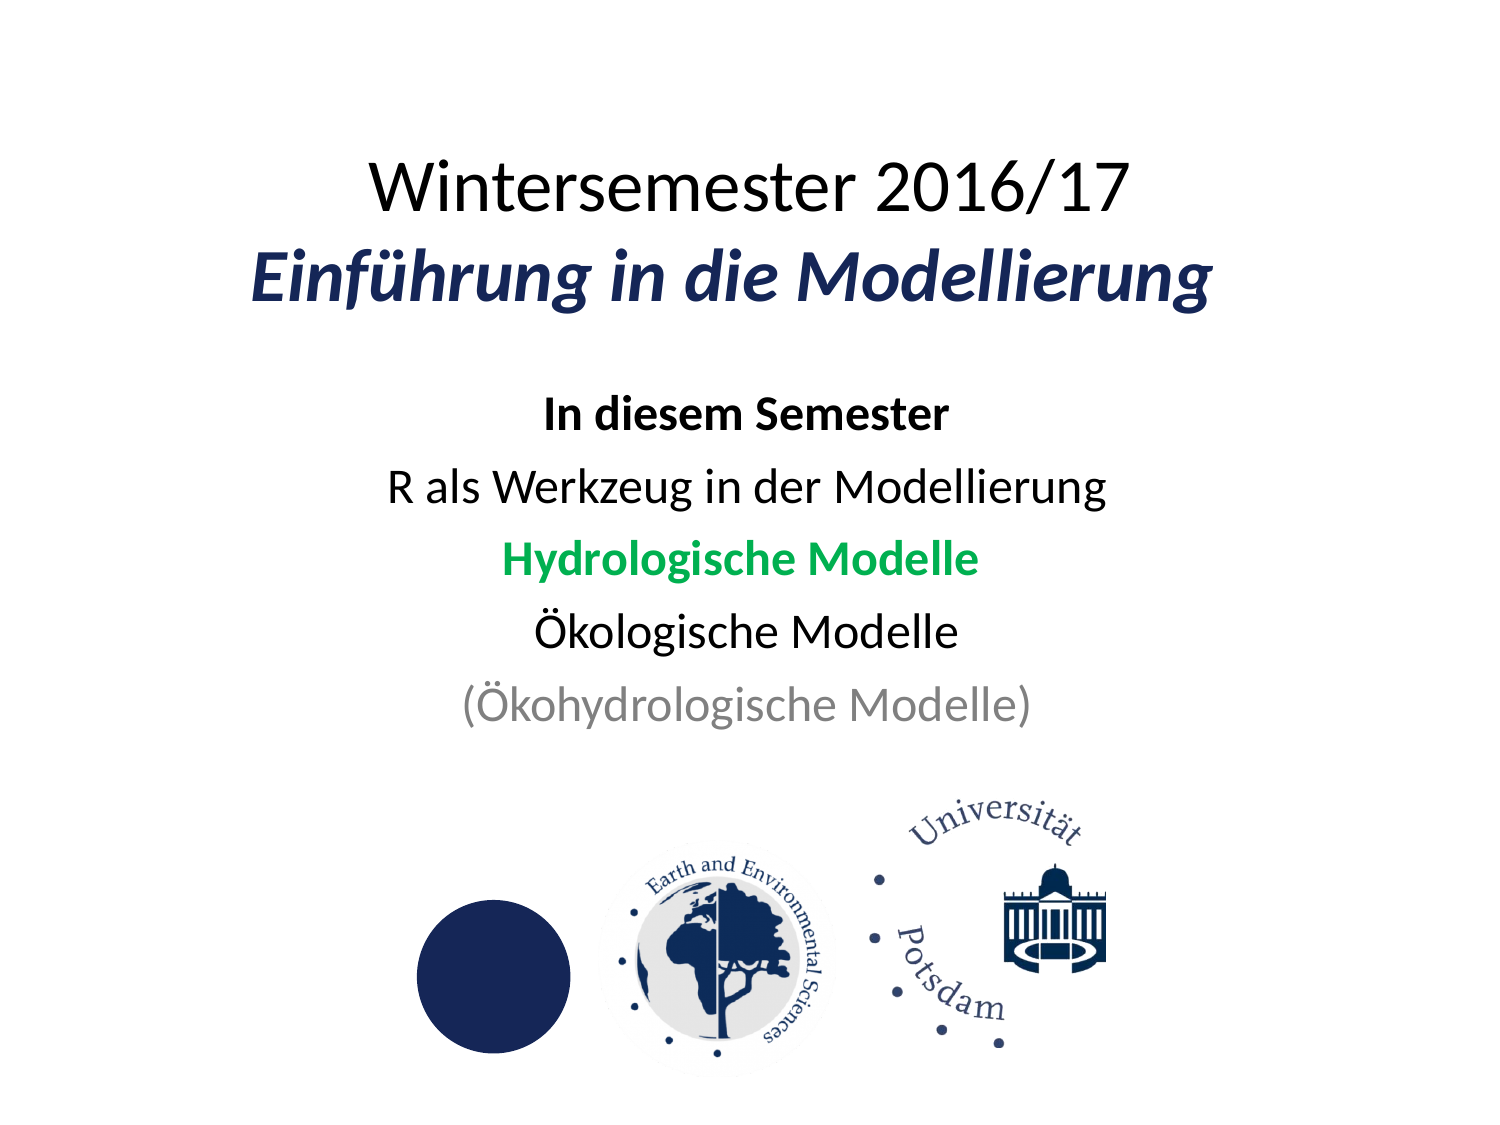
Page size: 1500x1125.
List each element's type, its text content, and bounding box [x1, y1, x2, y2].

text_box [416, 797, 1106, 1078]
text_box In diesem Semester R als Werkzeug in der Modellierung Hydrologische Modelle Ökologische Modelle (Ökohydrologische Modelle) [0, 373, 1495, 739]
text_box Wintersemester 2016/17 Einführung in die Modellierung [0, 129, 1500, 433]
